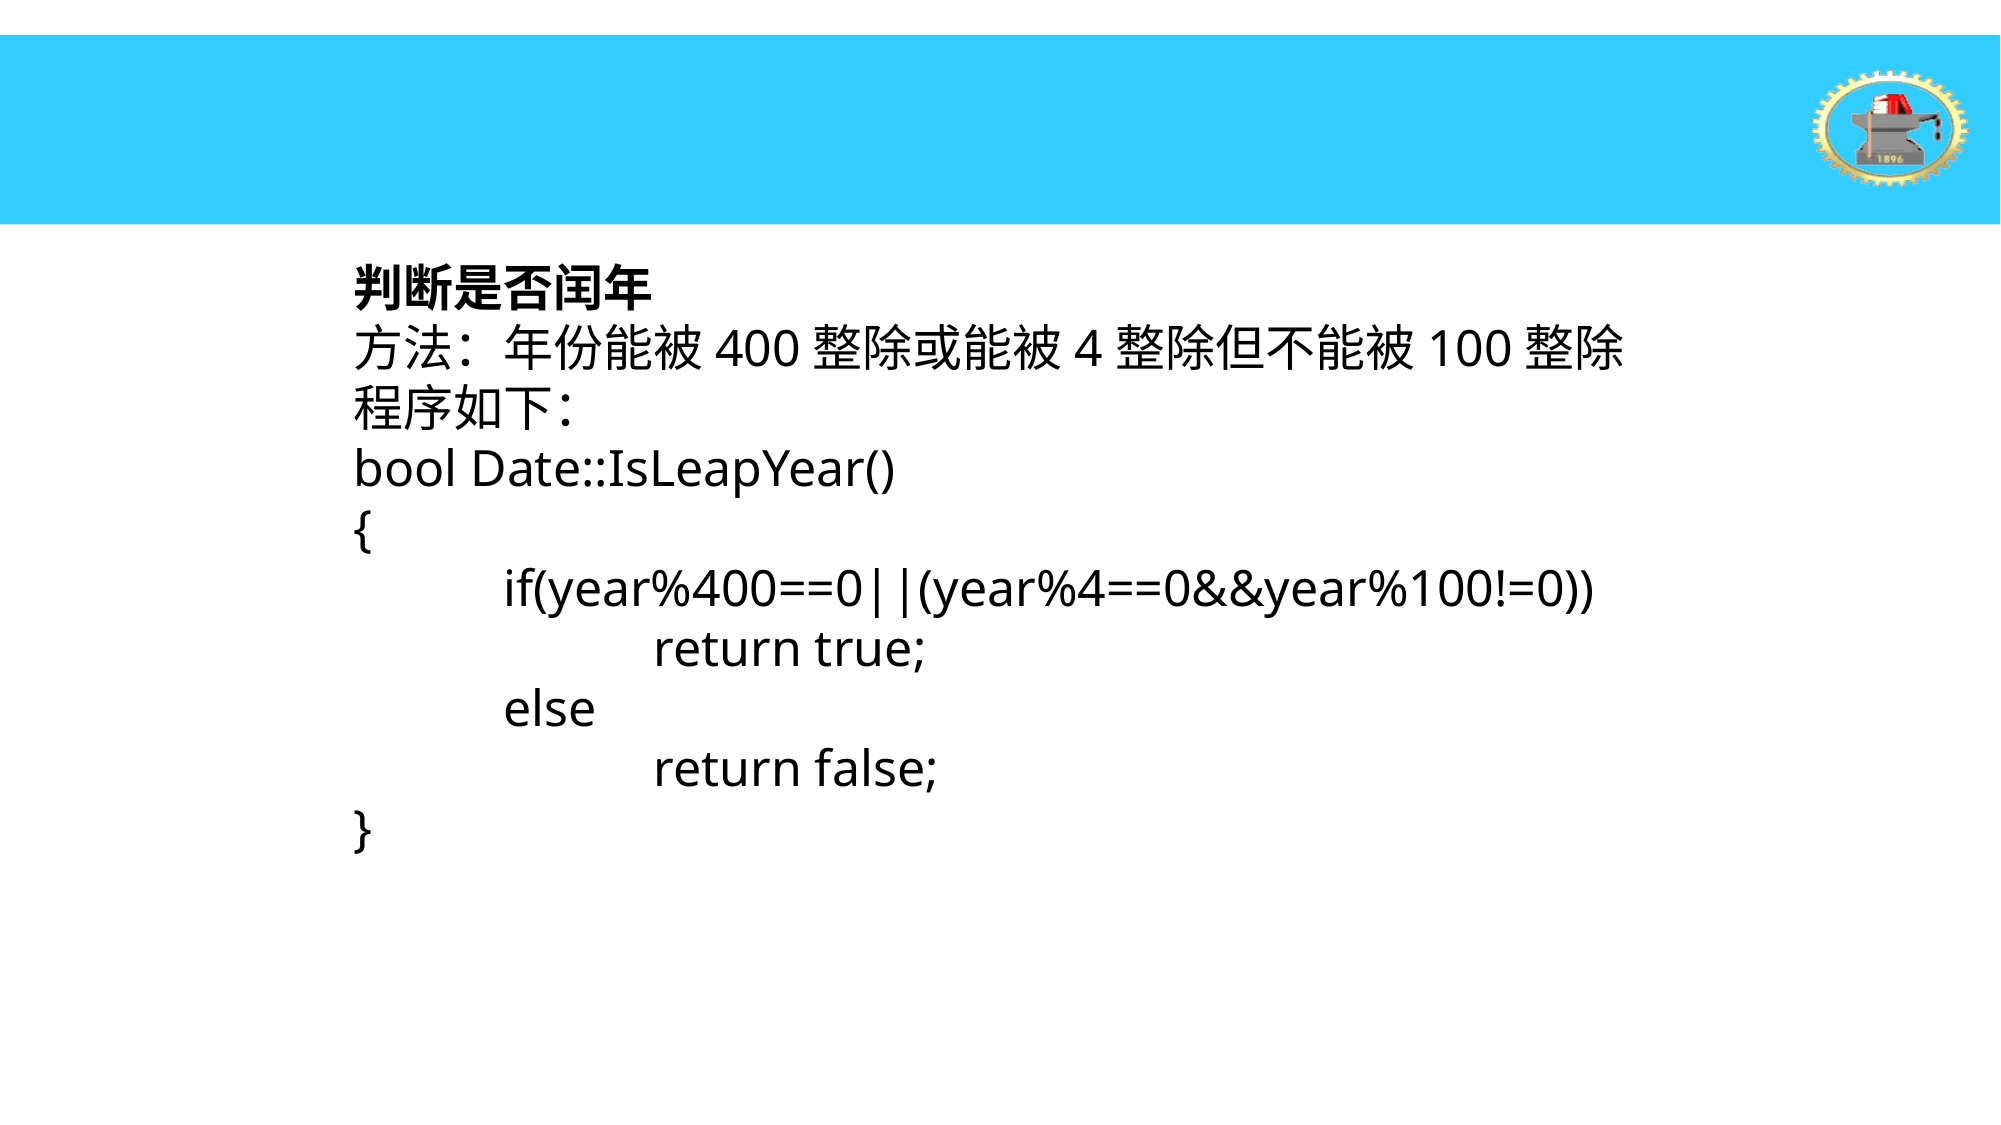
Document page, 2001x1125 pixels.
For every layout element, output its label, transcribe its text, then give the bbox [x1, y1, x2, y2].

picture [1812, 70, 1969, 187]
text_box 判断是否闰年 方法：年份能被400整除或能被4整除但不能被100整除 程序如下： bool Date::IsLeapYear() { if(year%400==0||(year%4==0&&year%100!=0)) return true; else return false; } [338, 248, 1697, 864]
